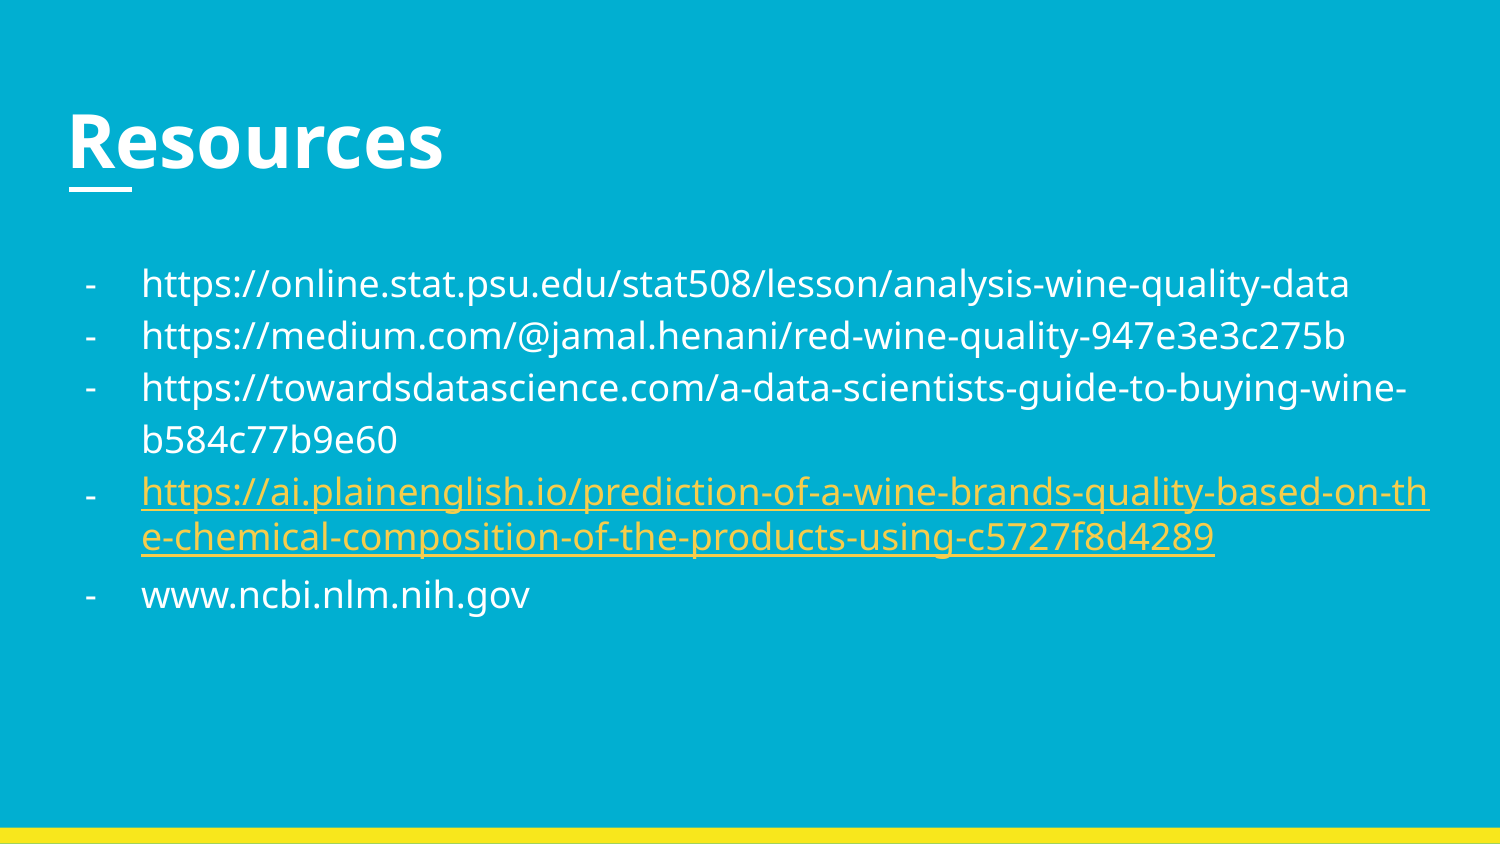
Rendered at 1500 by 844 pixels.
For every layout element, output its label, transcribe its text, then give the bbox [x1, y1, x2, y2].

title Resources [51, 38, 1468, 239]
list https://online.stat.psu.edu/stat508/lesson/analysis-wine-quality-data https://medium.com/@jamal.henani/red-wine-quality-947e3e3c275b https://towardsdatascience.com/a-data-scientists-guide-to-buying-wine-b584c77b9e60 https://ai.plainenglish.io/prediction-of-a-wine-brands-quality-based-on-the-chemical-composition-of-the-products-using-c5727f8d4289 www.ncbi.nlm.nih.gov [51, 239, 1449, 770]
